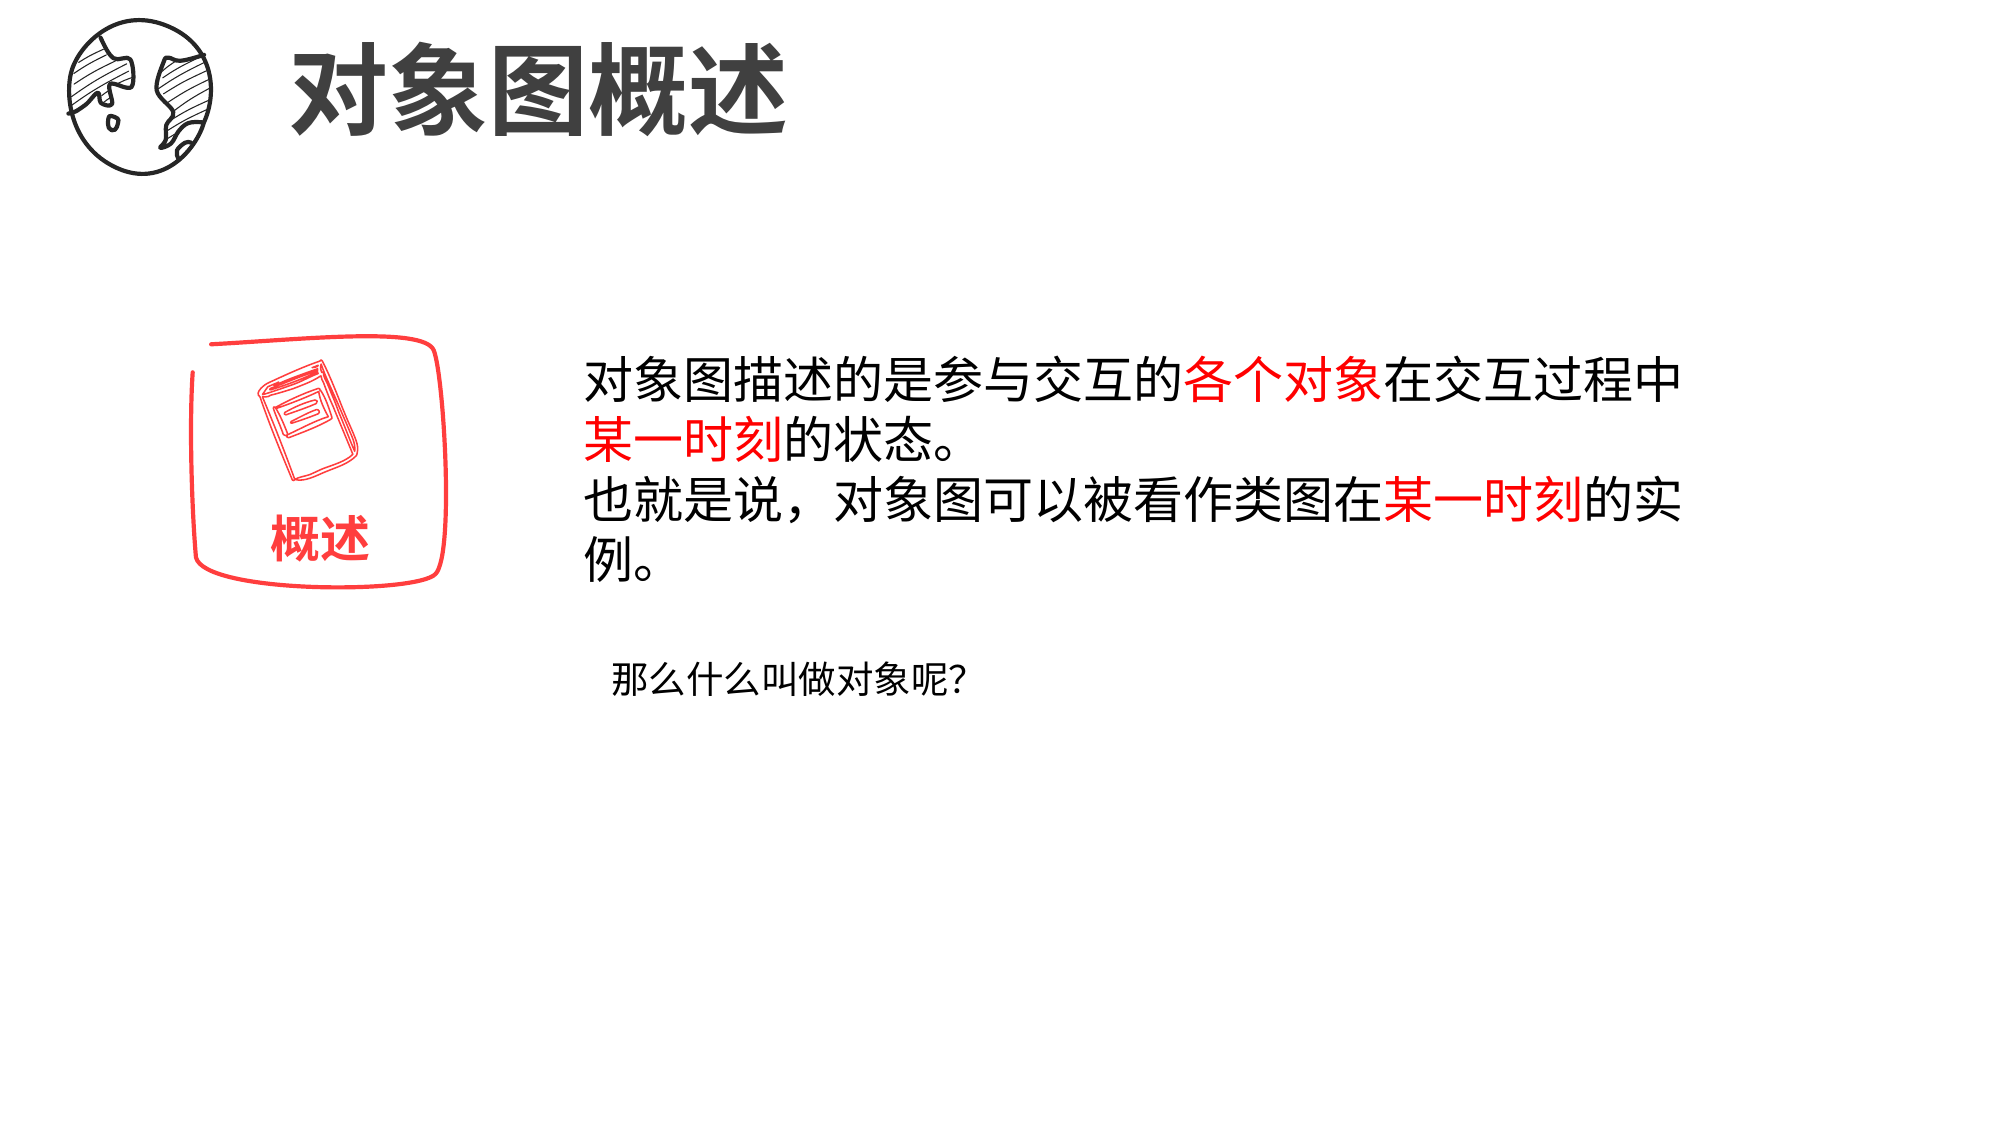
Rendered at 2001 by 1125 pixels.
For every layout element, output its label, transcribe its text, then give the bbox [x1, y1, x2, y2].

text_box 那么什么叫做对象呢？ [596, 648, 1308, 709]
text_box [65, 20, 215, 172]
text_box 对象图概述 [273, 20, 804, 155]
text_box 对象图描述的是参与交互的各个对象在交互过程中某一时刻的状态。 也就是说，对象图可以被看作类图在某一时刻的实例。 [568, 340, 1709, 641]
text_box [191, 336, 447, 588]
